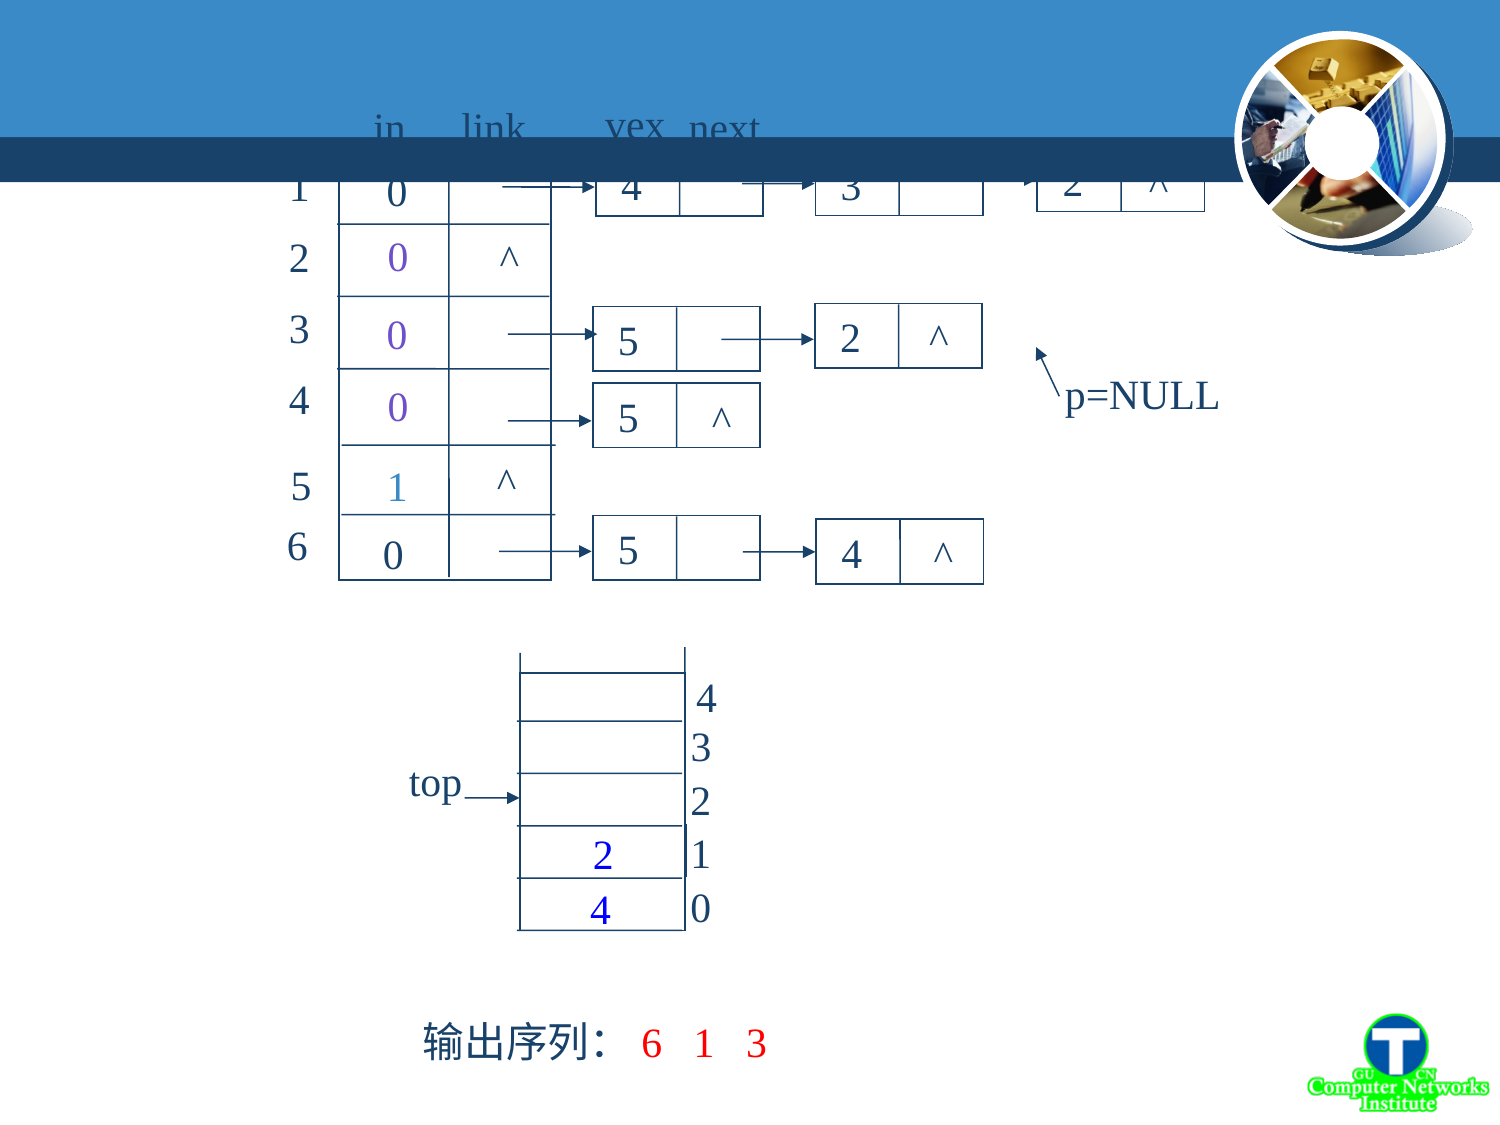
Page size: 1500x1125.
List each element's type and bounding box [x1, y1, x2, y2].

text_box [393, 646, 750, 940]
picture [1271, 167, 1406, 239]
slide_number [1154, 1023, 1468, 1100]
picture [1365, 69, 1438, 208]
picture [1274, 39, 1404, 114]
text_box [407, 1008, 783, 1074]
text_box [266, 88, 1203, 138]
text_box [271, 90, 1237, 587]
picture [1241, 70, 1315, 205]
picture [1305, 1011, 1491, 1115]
